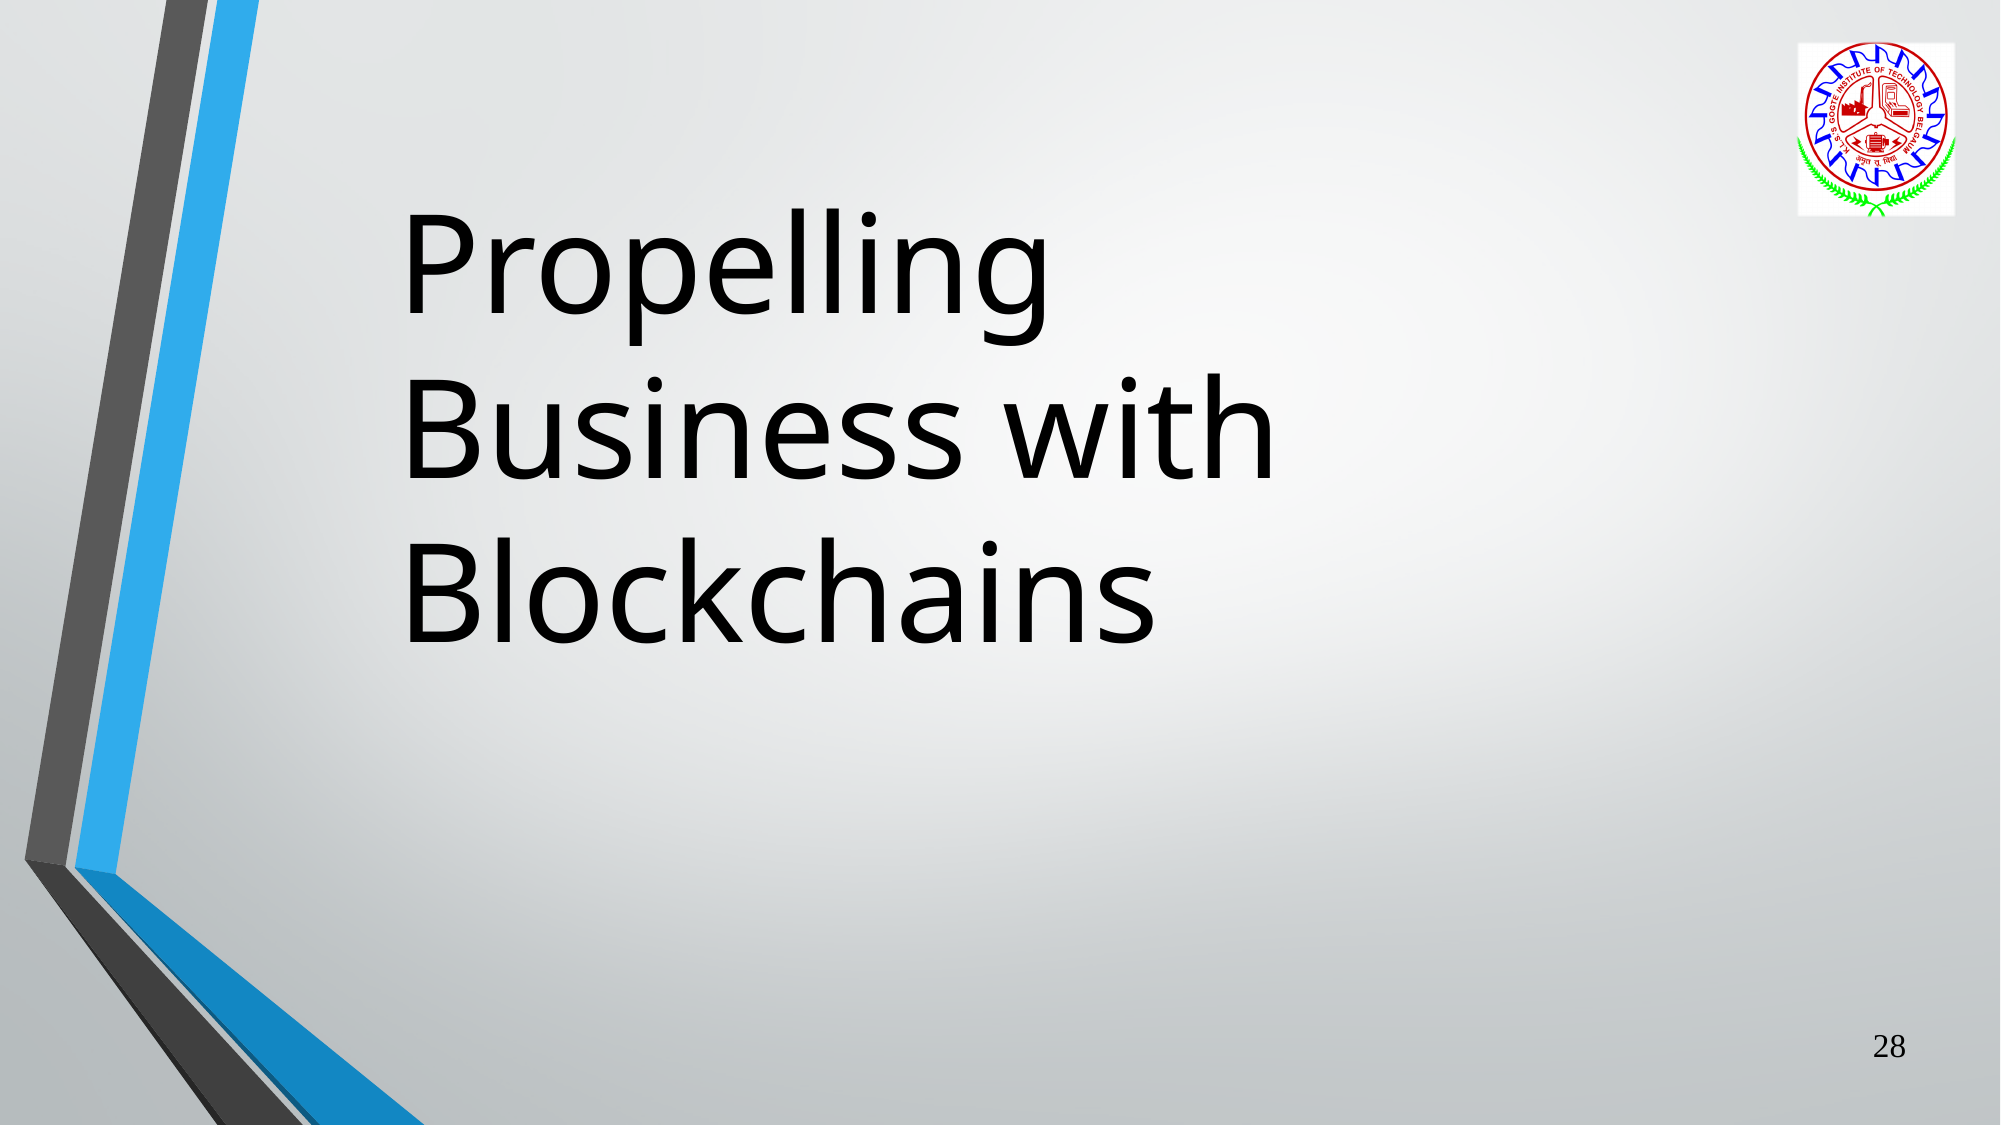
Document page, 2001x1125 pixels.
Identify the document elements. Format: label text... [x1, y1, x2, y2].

slide_number 28 [1831, 1013, 1922, 1074]
picture [1796, 41, 1957, 218]
title Propelling Business with Blockchains [382, 370, 1592, 476]
